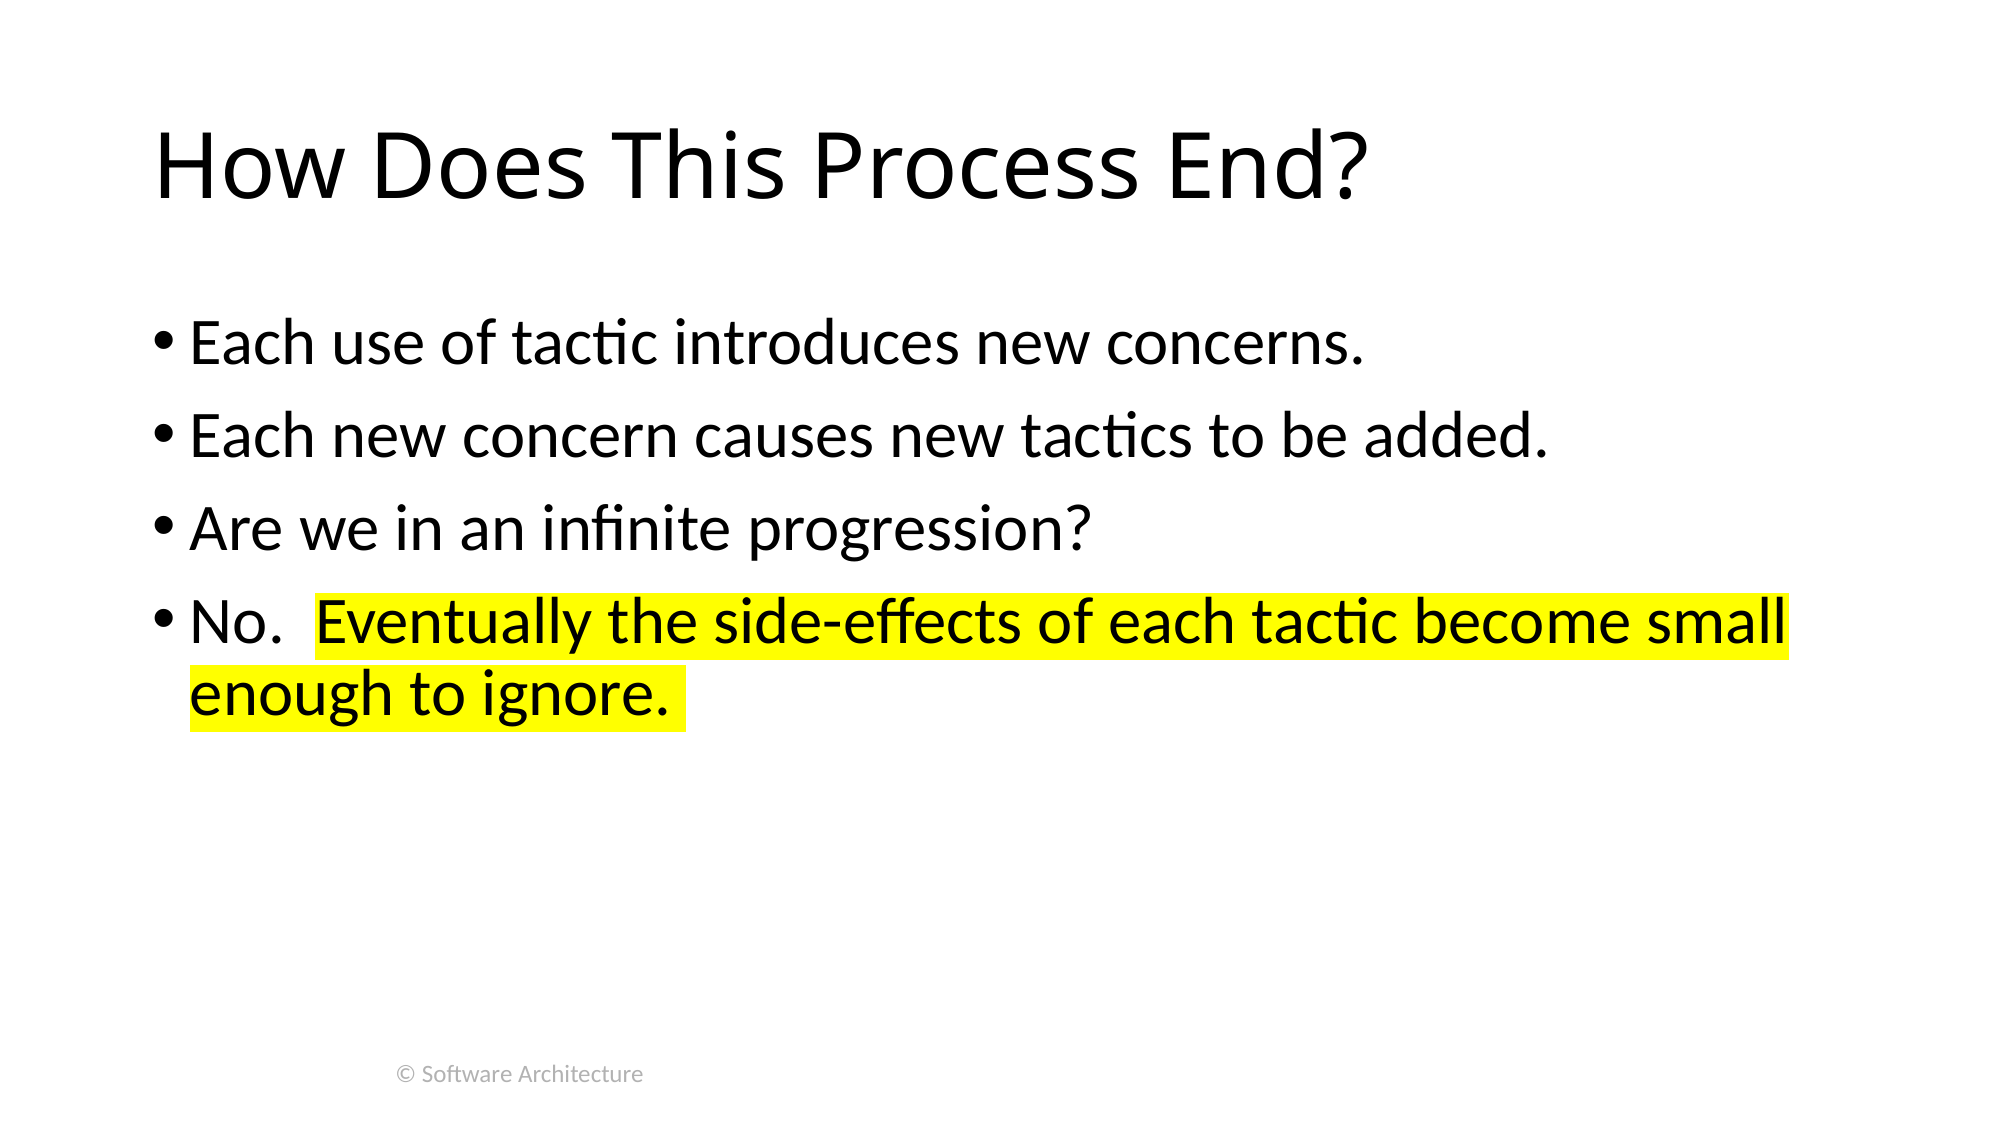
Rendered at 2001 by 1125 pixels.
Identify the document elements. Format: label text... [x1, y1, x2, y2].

footer © Software Architecture [0, 1042, 1040, 1103]
title How Does This Process End? [137, 59, 1863, 278]
list Each use of tactic introduces new concerns. Each new concern causes new tactics to be added. Are we in an infinite progression? No. Eventually the side-effects of each tactic become small enough to ignore. [137, 299, 1863, 1014]
